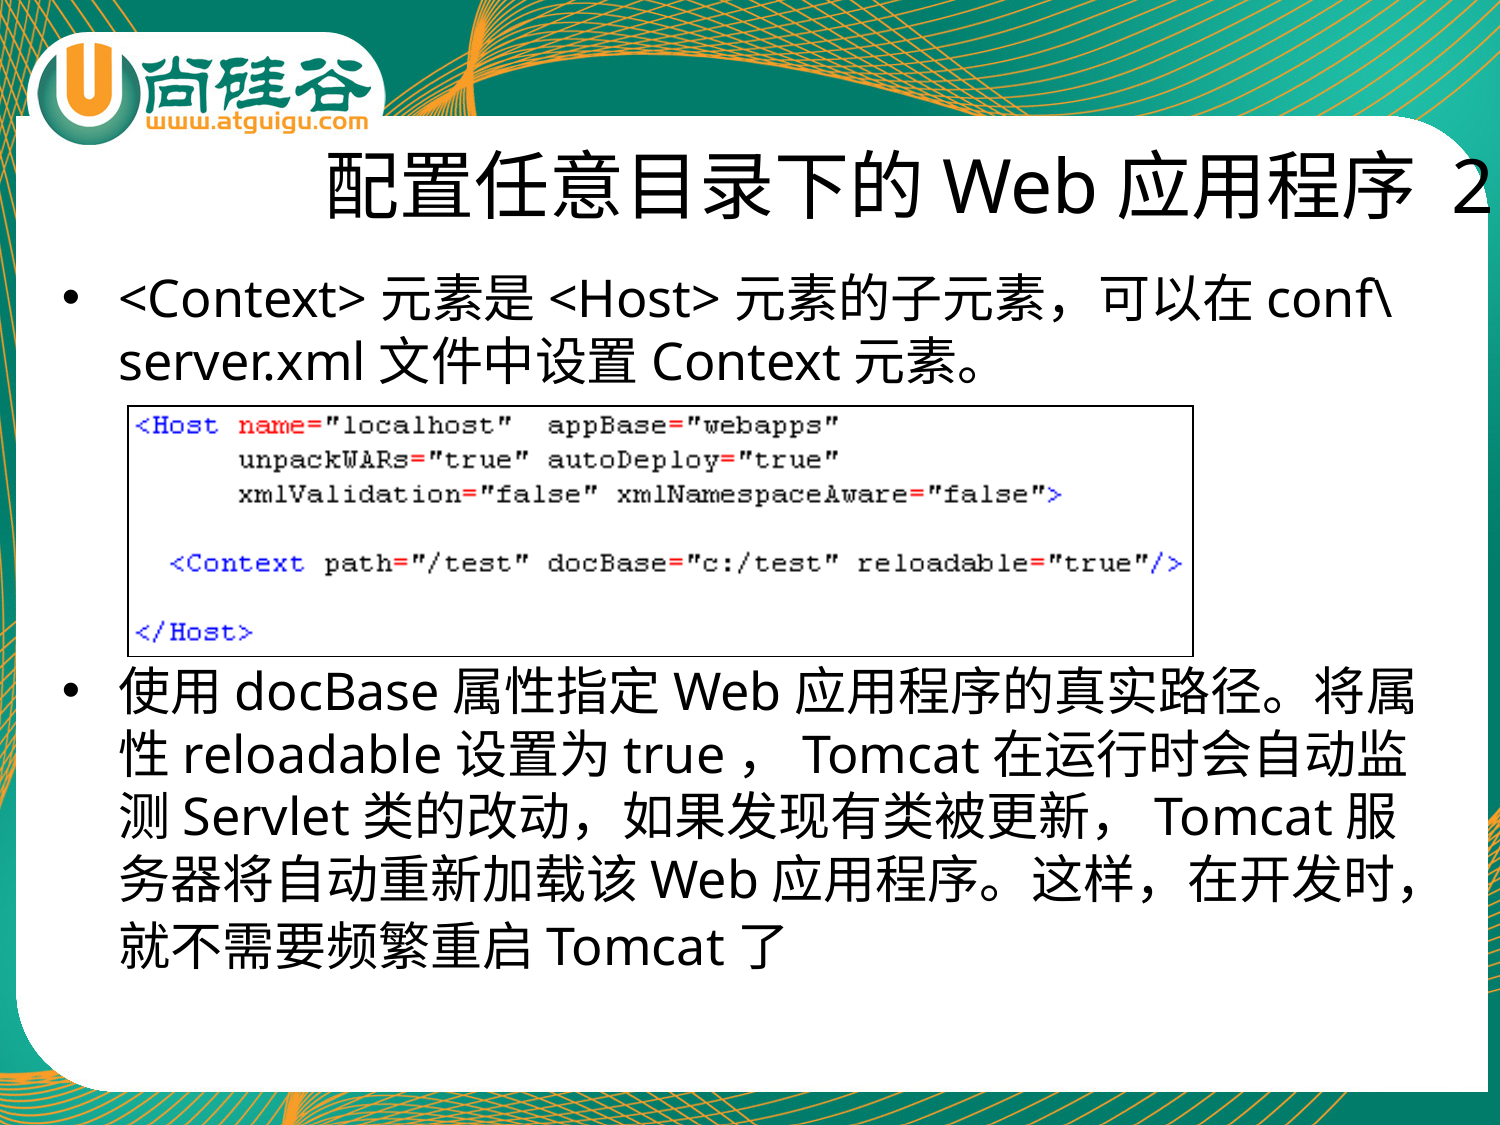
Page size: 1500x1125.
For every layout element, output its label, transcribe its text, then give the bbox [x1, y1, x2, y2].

title 配置任意目录下的Web应用程序 2 [234, 113, 1500, 255]
list <Context>元素是<Host>元素的子元素，可以在conf\server.xml文件中设置Context元素。 使用docBase属性指定Web应用程序的真实路径。将属性reloadable设置为true，Tomcat在运行时会自动监测Servlet类的改动，如果发现有类被更新，Tomcat服务器将自动重新加载该Web应用程序。这样，在开发时，就不需要频繁重启Tomcat了 [46, 258, 1453, 1046]
picture [0, 0, 1500, 1125]
